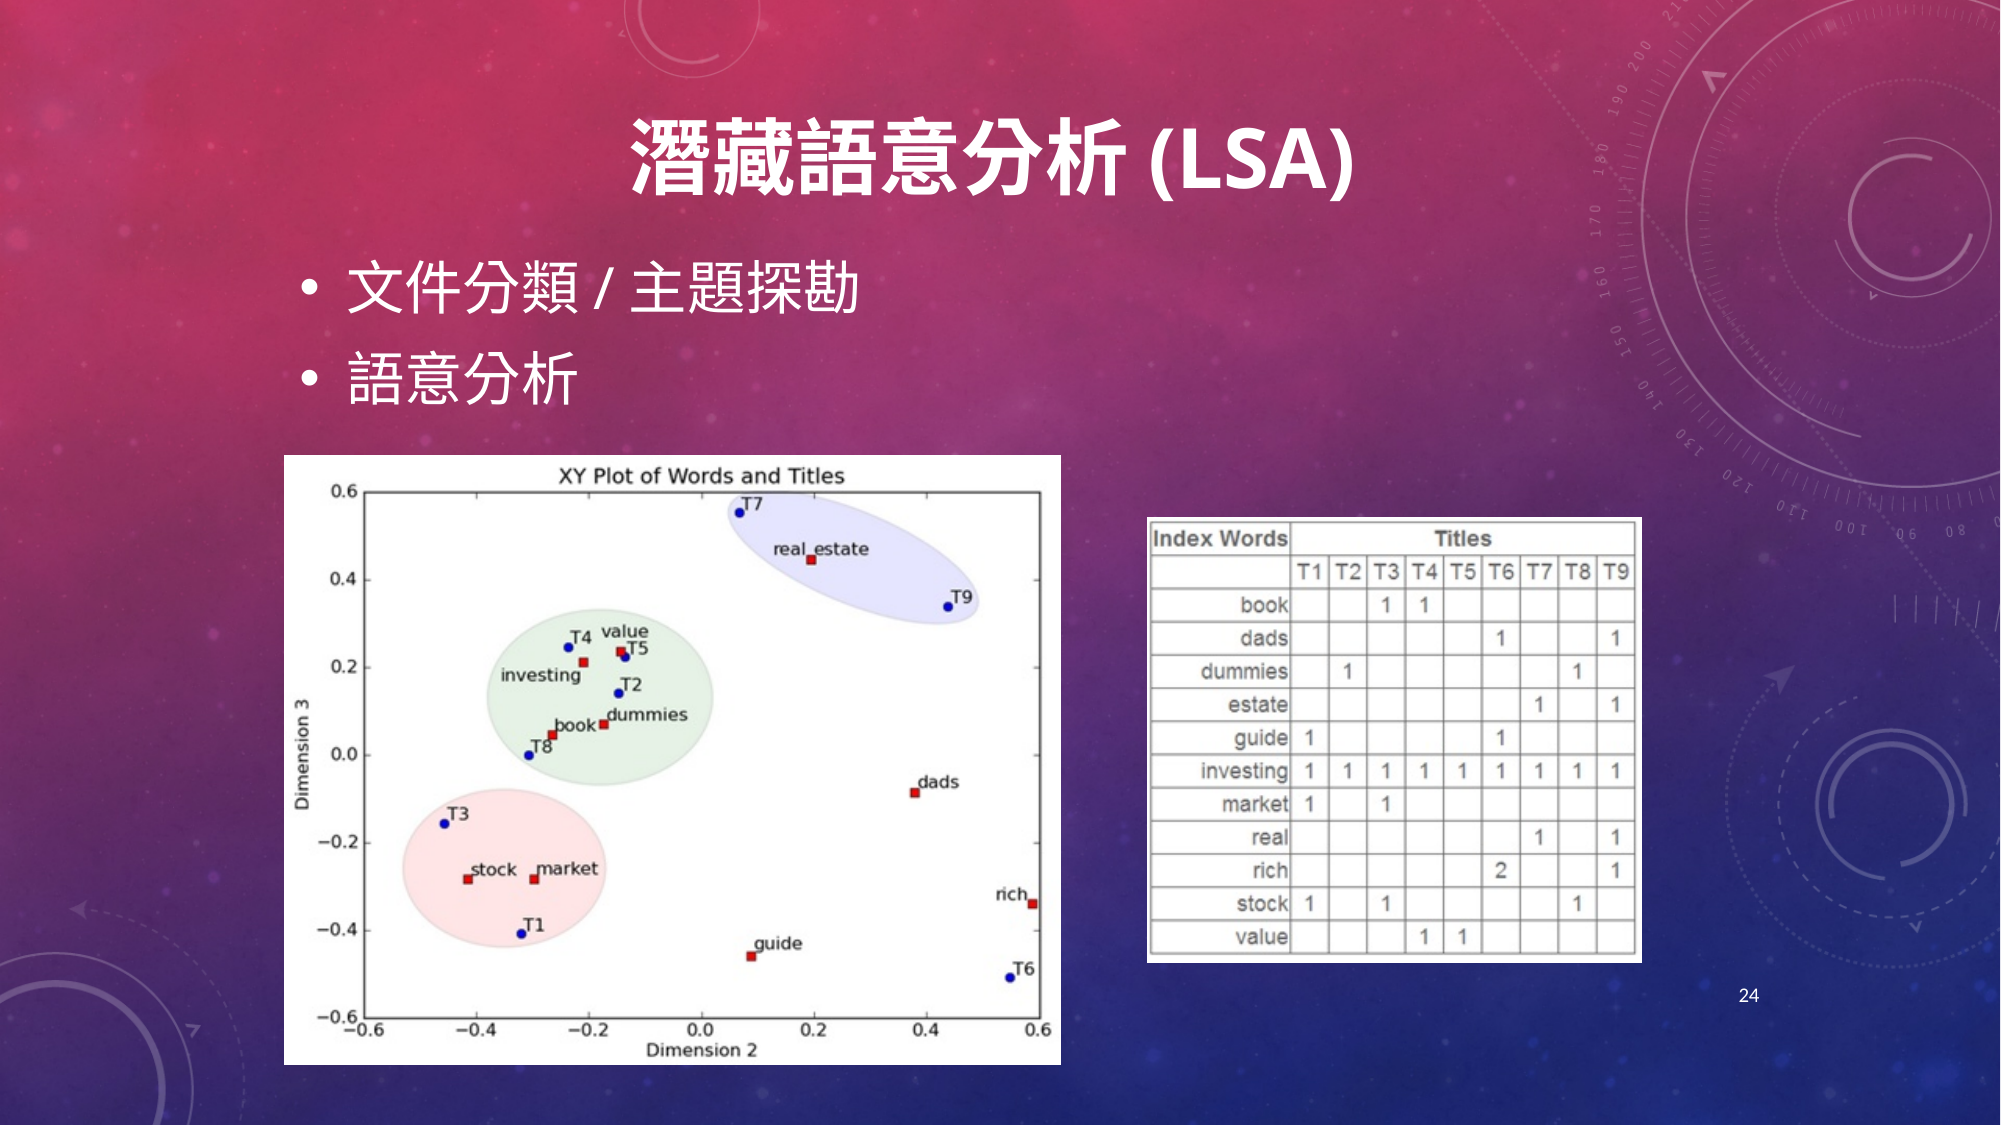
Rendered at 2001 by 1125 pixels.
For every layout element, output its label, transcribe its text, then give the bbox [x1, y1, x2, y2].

text_box 潛藏語意分析(LSA) [216, 84, 1768, 227]
slide_number 24 [1684, 963, 1775, 1025]
picture [0, 0, 2001, 1125]
list 文件分類/主題探勘 語意分析 [284, 250, 1655, 413]
